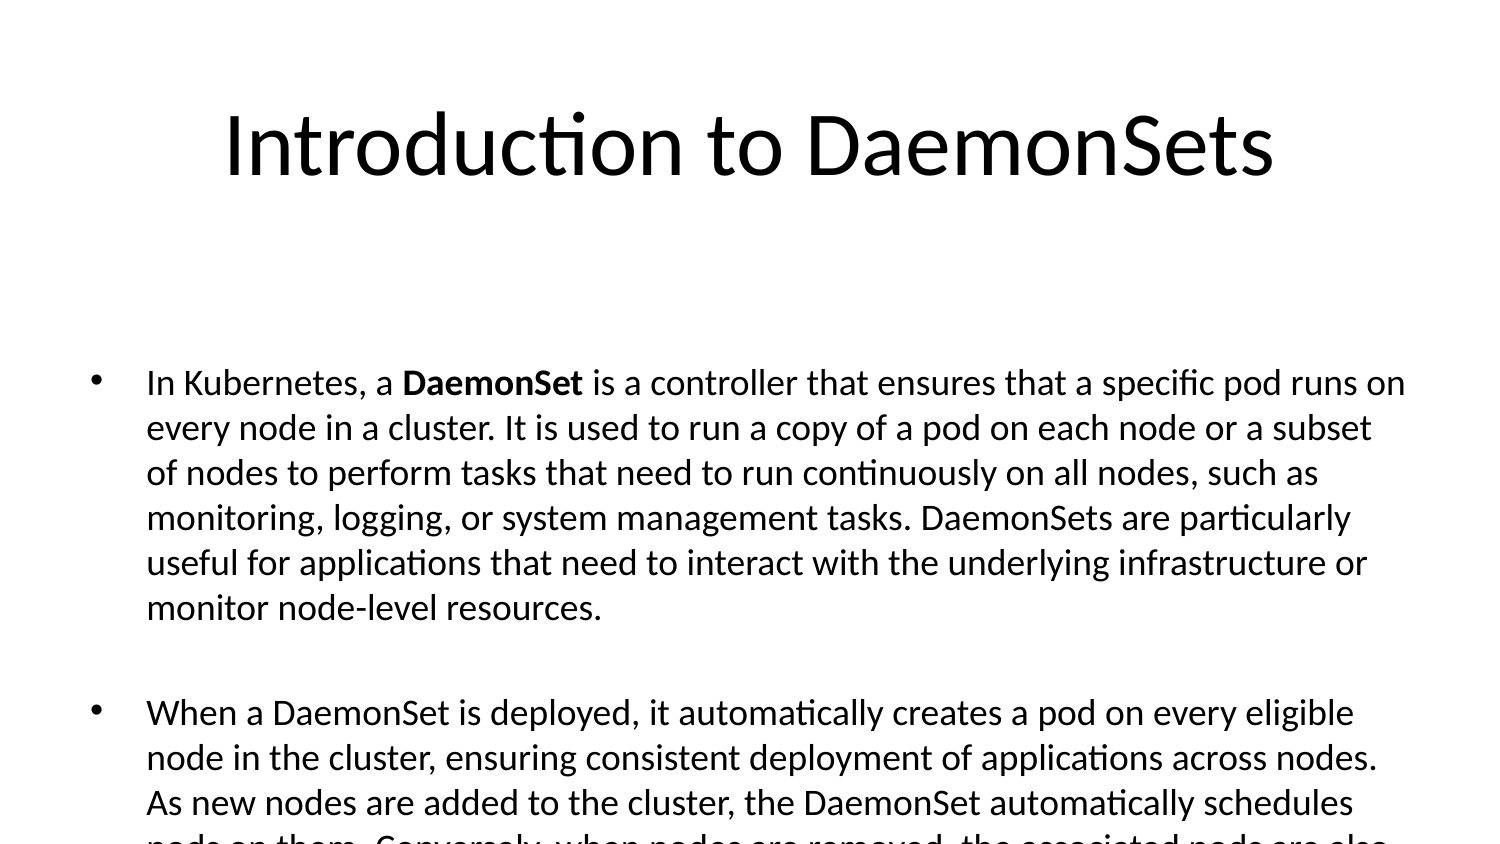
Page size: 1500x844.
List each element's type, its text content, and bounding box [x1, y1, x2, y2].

title Introduction to DaemonSets [75, 45, 1425, 233]
list In Kubernetes, a DaemonSet is a controller that ensures that a specific pod runs on every node in a cluster. It is used to run a copy of a pod on each node or a subset of nodes to perform tasks that need to run continuously on all nodes, such as monitoring, logging, or system management tasks. DaemonSets are particularly useful for applications that need to interact with the underlying infrastructure or monitor node-level resources. When a DaemonSet is deployed, it automatically creates a pod on every eligible node in the cluster, ensuring consistent deployment of applications across nodes. As new nodes are added to the cluster, the DaemonSet automatically schedules pods on them. Conversely, when nodes are removed, the associated pods are also cleaned up, preventing orphaned pods from remaining on the removed nodes. [75, 262, 1425, 844]
